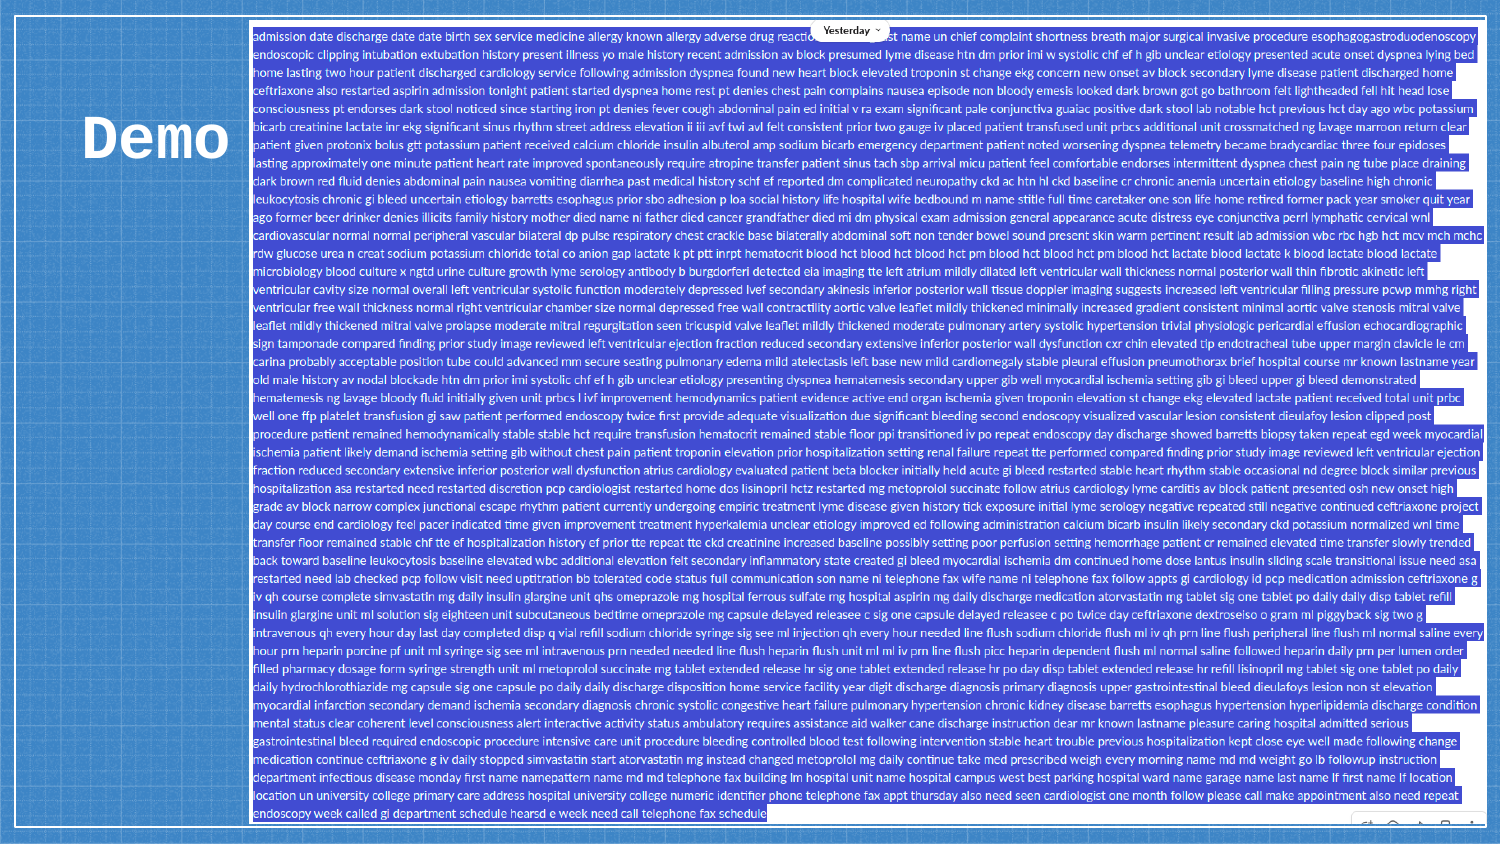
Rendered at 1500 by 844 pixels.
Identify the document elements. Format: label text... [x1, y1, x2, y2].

title Demo [66, 81, 244, 186]
picture [0, 0, 1500, 844]
